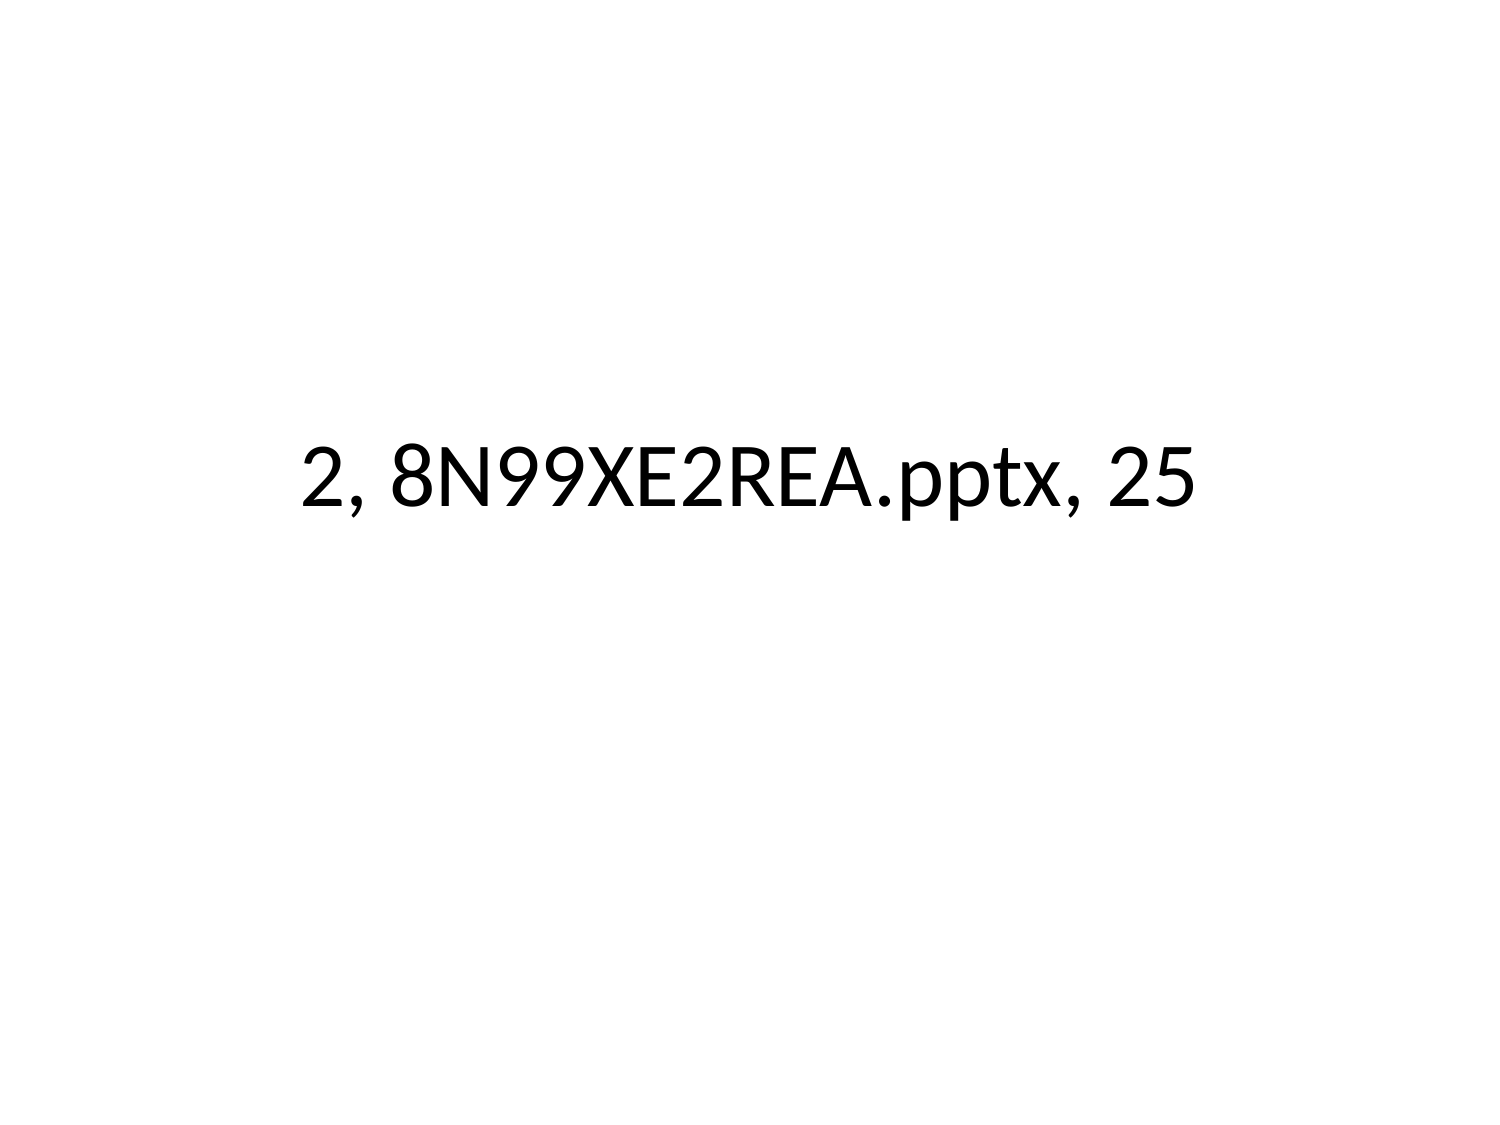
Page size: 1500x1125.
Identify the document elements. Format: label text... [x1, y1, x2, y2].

title 2, 8N99XE2REA.pptx, 25 [112, 349, 1388, 591]
